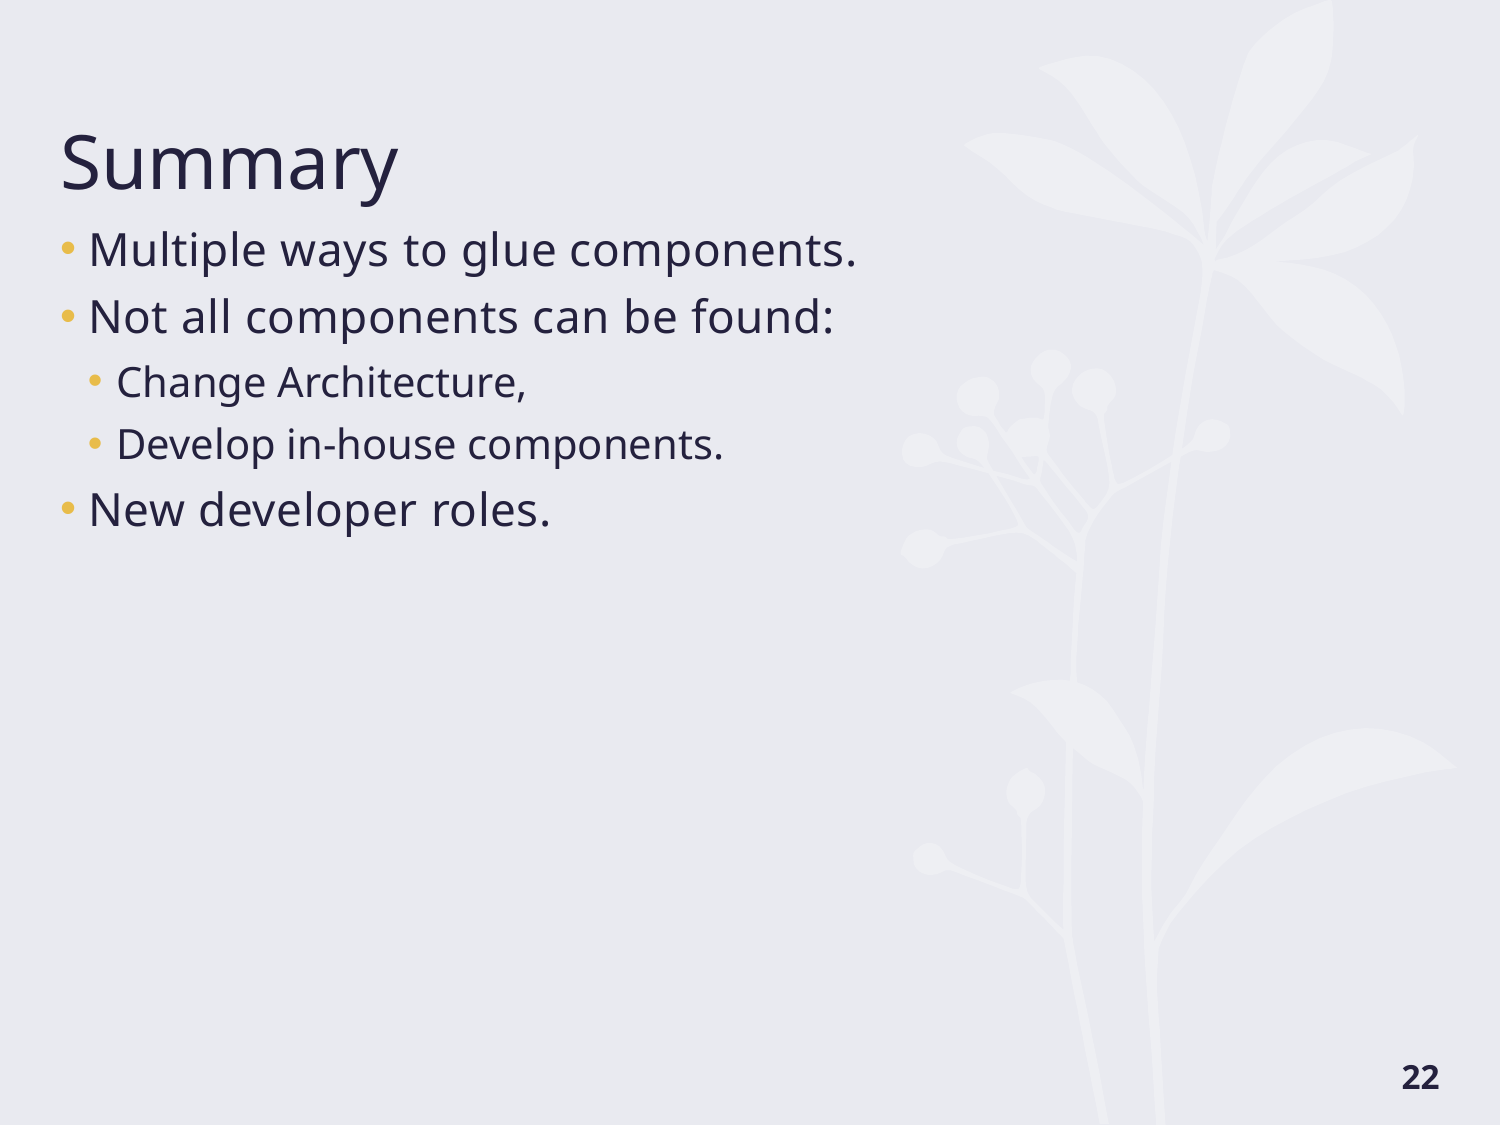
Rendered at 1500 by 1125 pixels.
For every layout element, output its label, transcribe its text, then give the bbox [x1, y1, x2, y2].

slide_number 22 [1310, 1054, 1455, 1103]
title Summary [45, 37, 1455, 213]
list Multiple ways to glue components. Not all components can be found: Change Architecture, Develop in-house components. New developer roles. [45, 213, 1455, 1023]
